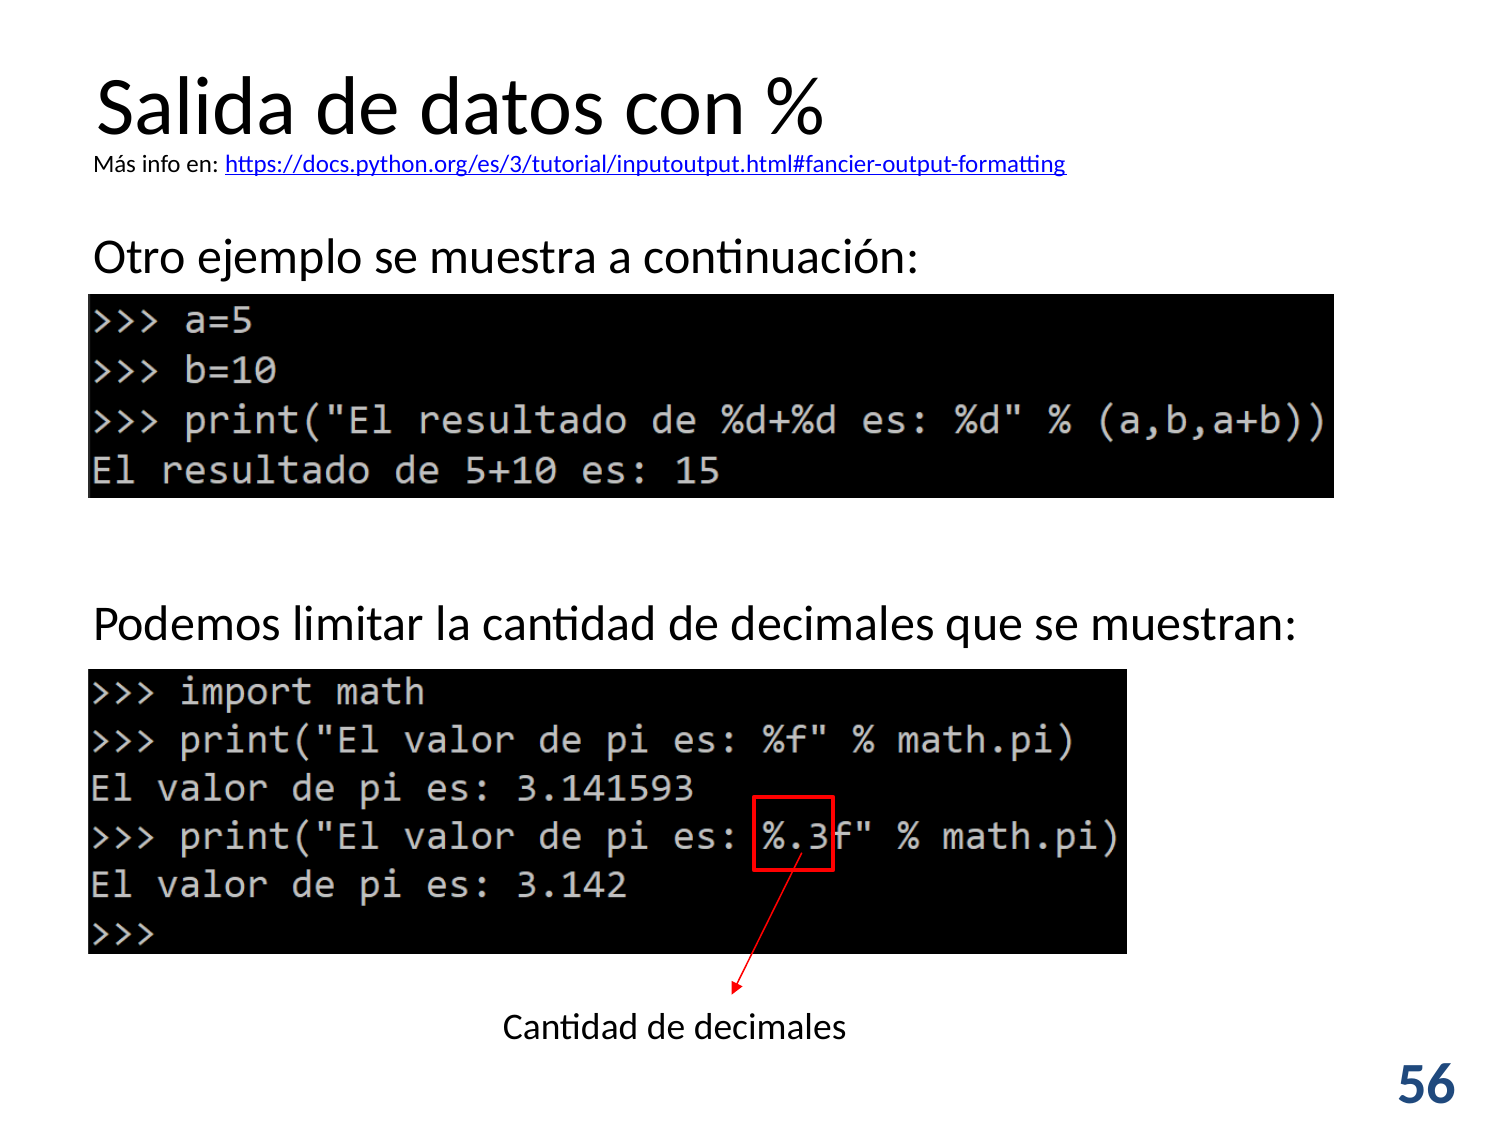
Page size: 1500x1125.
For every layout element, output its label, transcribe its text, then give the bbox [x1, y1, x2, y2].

text_box Salida de datos con % [82, 43, 841, 139]
picture [88, 669, 1127, 954]
text_box Más info en: https://docs.python.org/es/3/tutorial/inputoutput.html#fancier-output-formatting [78, 139, 1143, 185]
picture [88, 293, 1335, 498]
text_box Cantidad de decimales [488, 994, 862, 1055]
text_box Otro ejemplo se muestra a continuación: [78, 215, 1361, 291]
text_box 56 [1382, 1038, 1489, 1123]
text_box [731, 852, 803, 995]
text_box Podemos limitar la cantidad de decimales que se muestran: [78, 582, 1361, 658]
